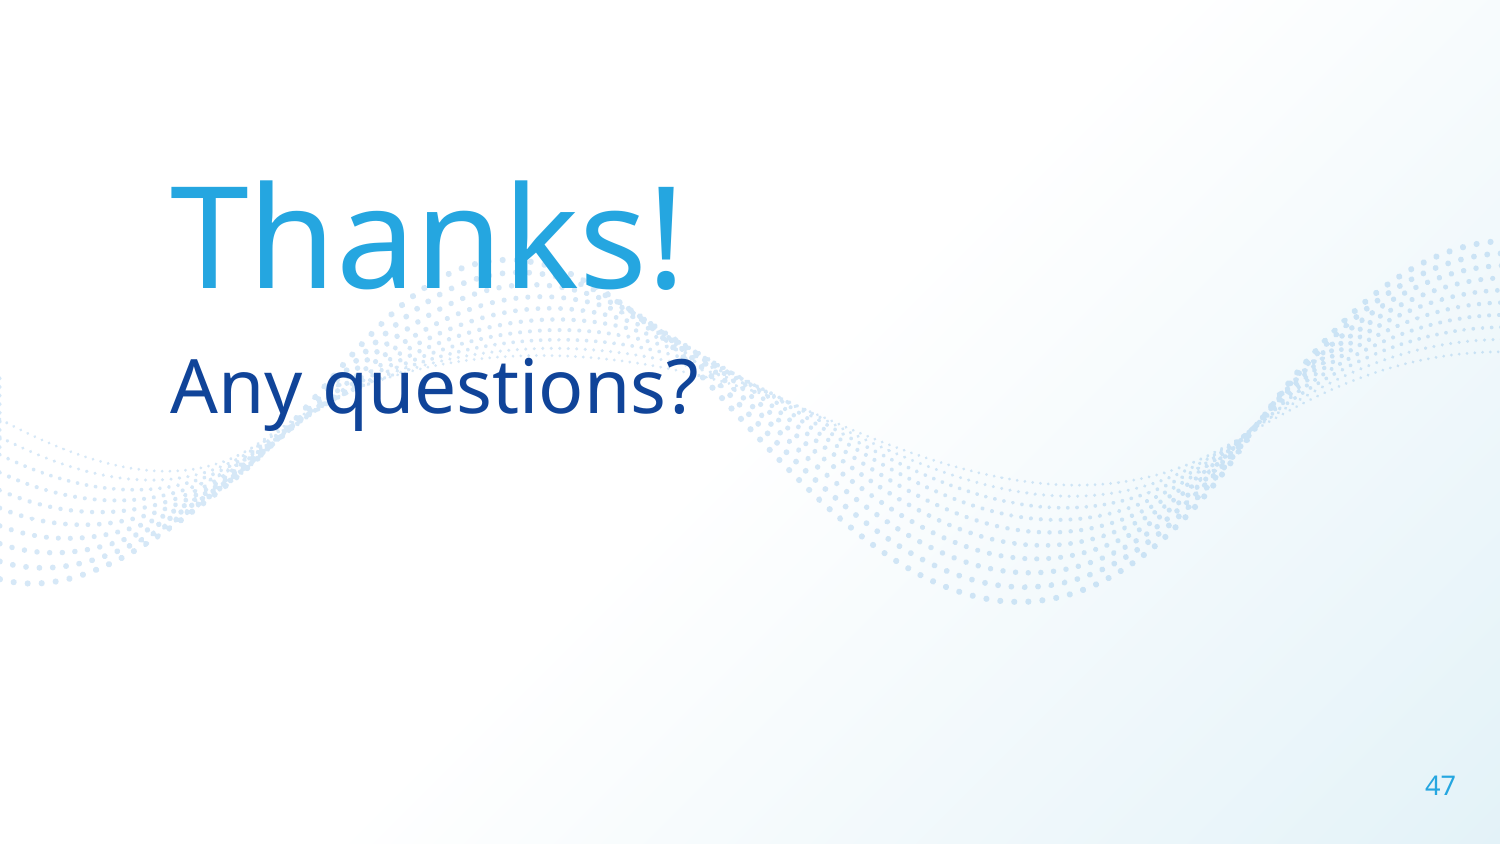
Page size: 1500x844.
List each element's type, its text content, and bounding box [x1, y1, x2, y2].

slide_number 47 [1366, 754, 1457, 819]
title Thanks! [170, 159, 1137, 319]
subtitle Any questions? [170, 325, 1137, 684]
